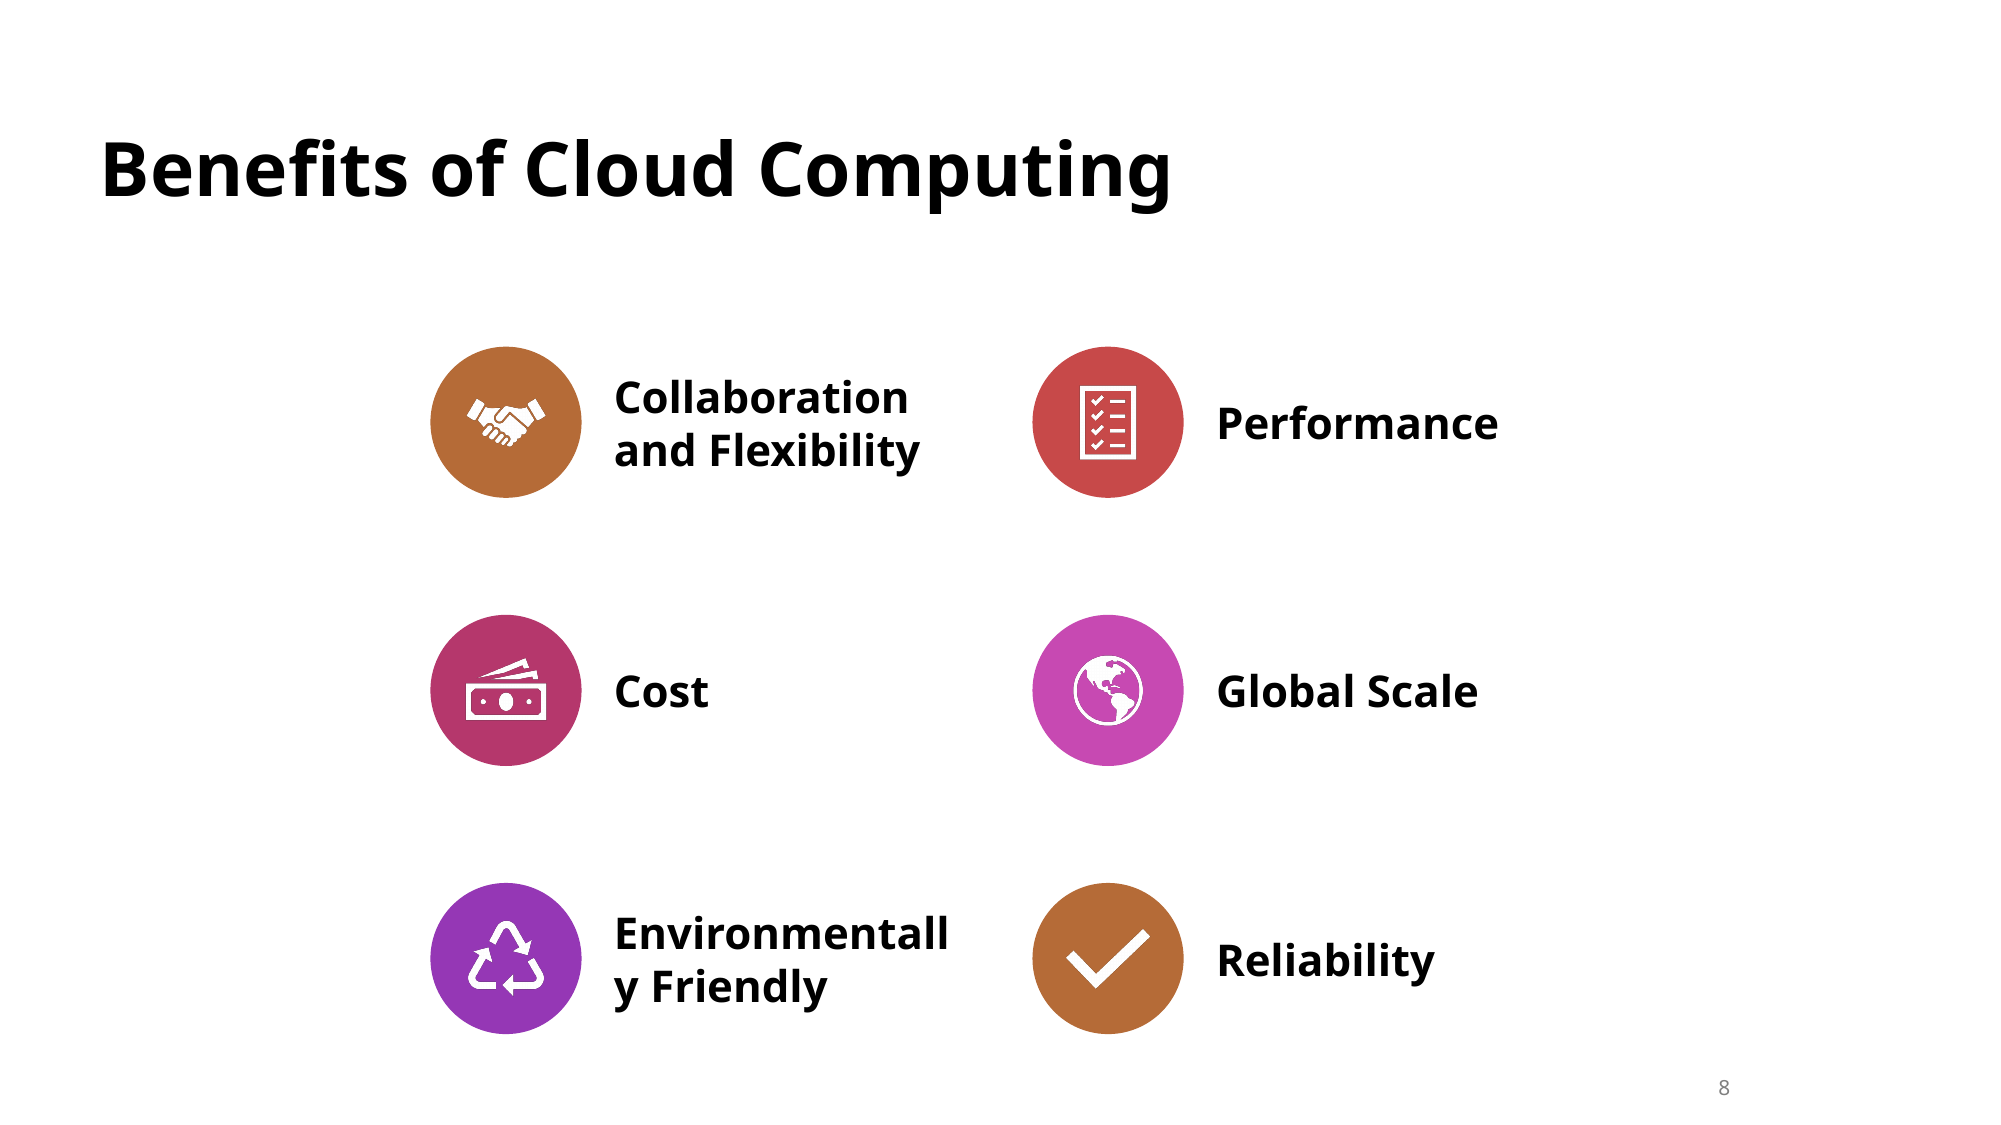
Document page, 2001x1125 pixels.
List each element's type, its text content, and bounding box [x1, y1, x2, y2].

title Benefits of Cloud Computing [84, 90, 1222, 254]
slide_number 8 [1689, 1058, 1746, 1119]
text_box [329, 346, 1674, 1035]
